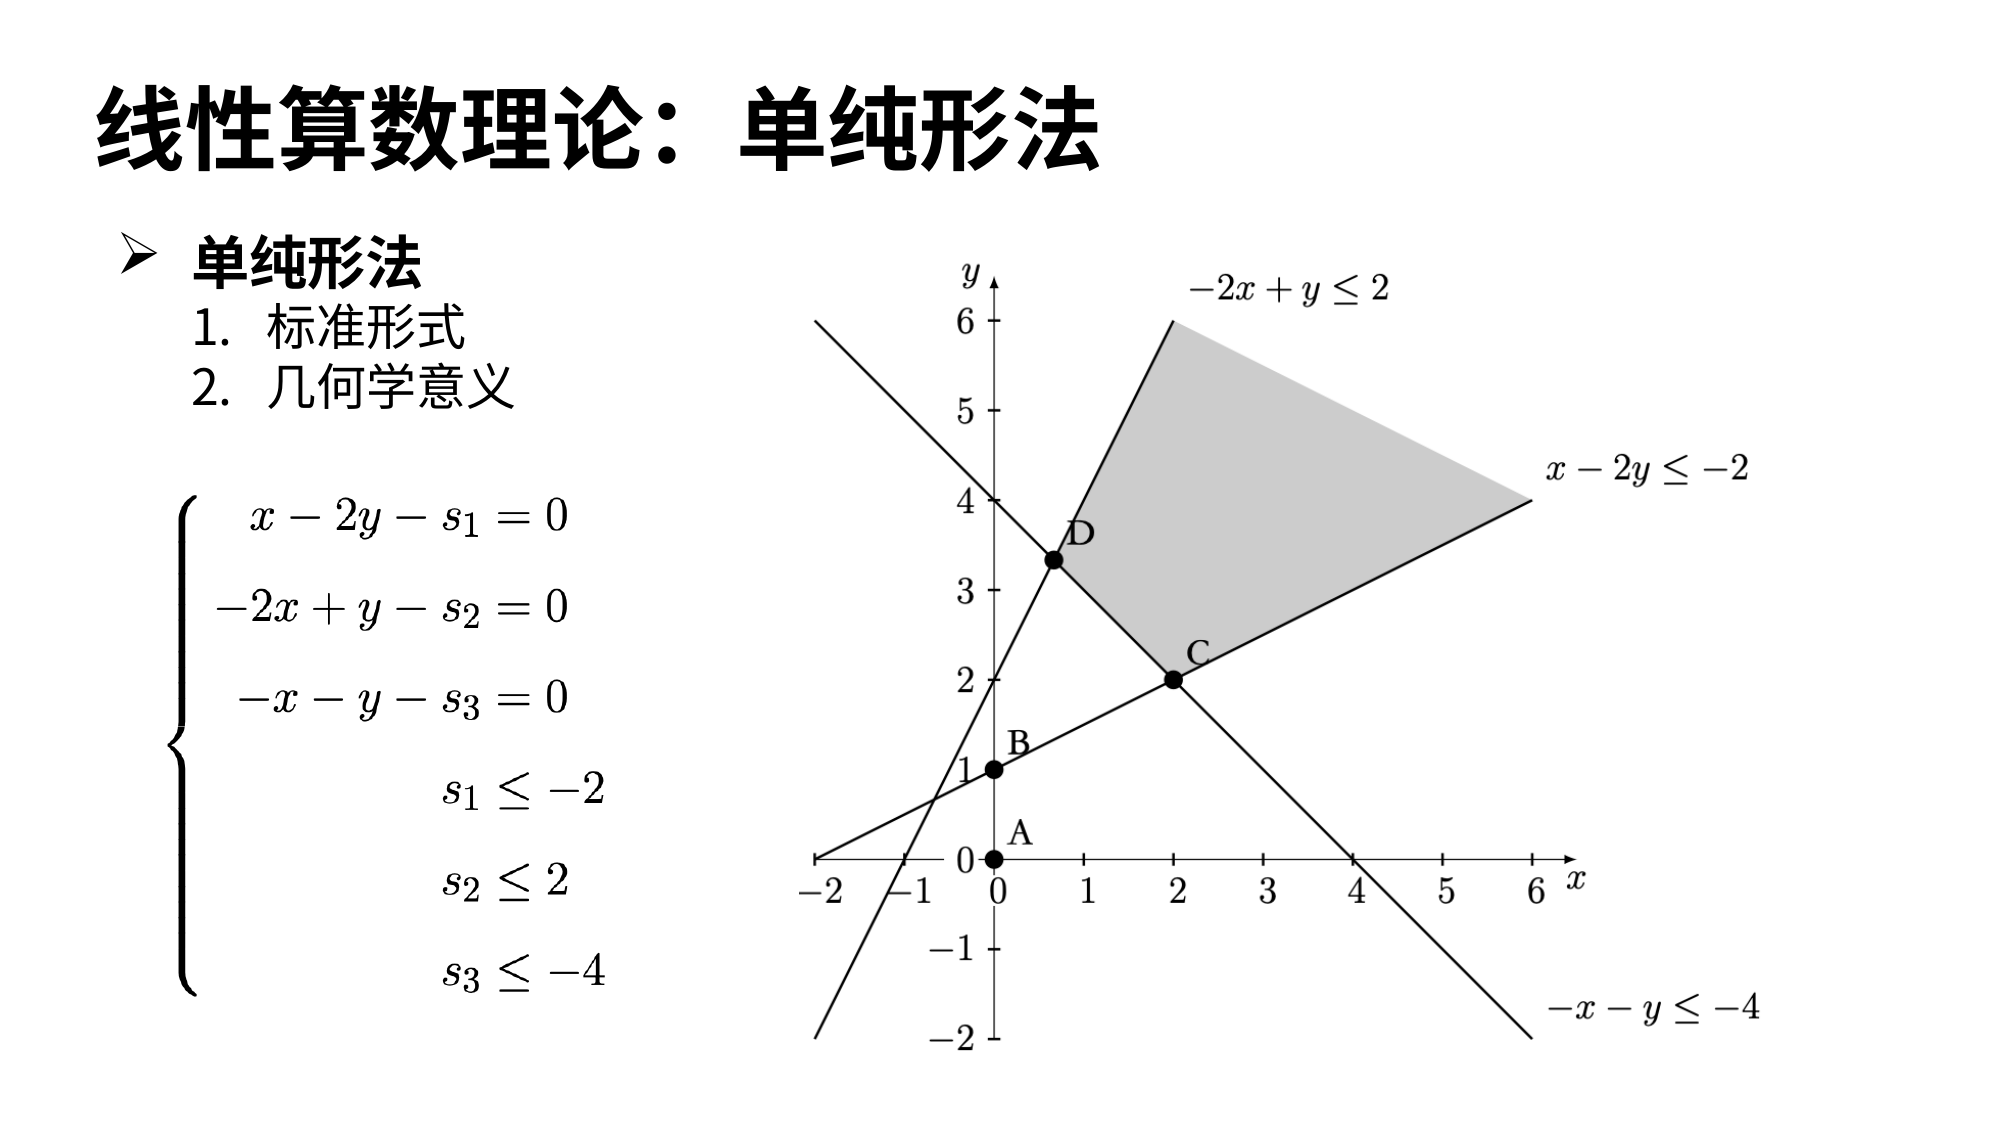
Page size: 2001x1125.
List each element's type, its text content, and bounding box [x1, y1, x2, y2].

picture [140, 465, 677, 1029]
title 线性算数理论：单纯形法 [78, 25, 1804, 243]
picture [798, 235, 1804, 1088]
text_box 单纯形法 标准形式 几何学意义 [101, 218, 531, 494]
